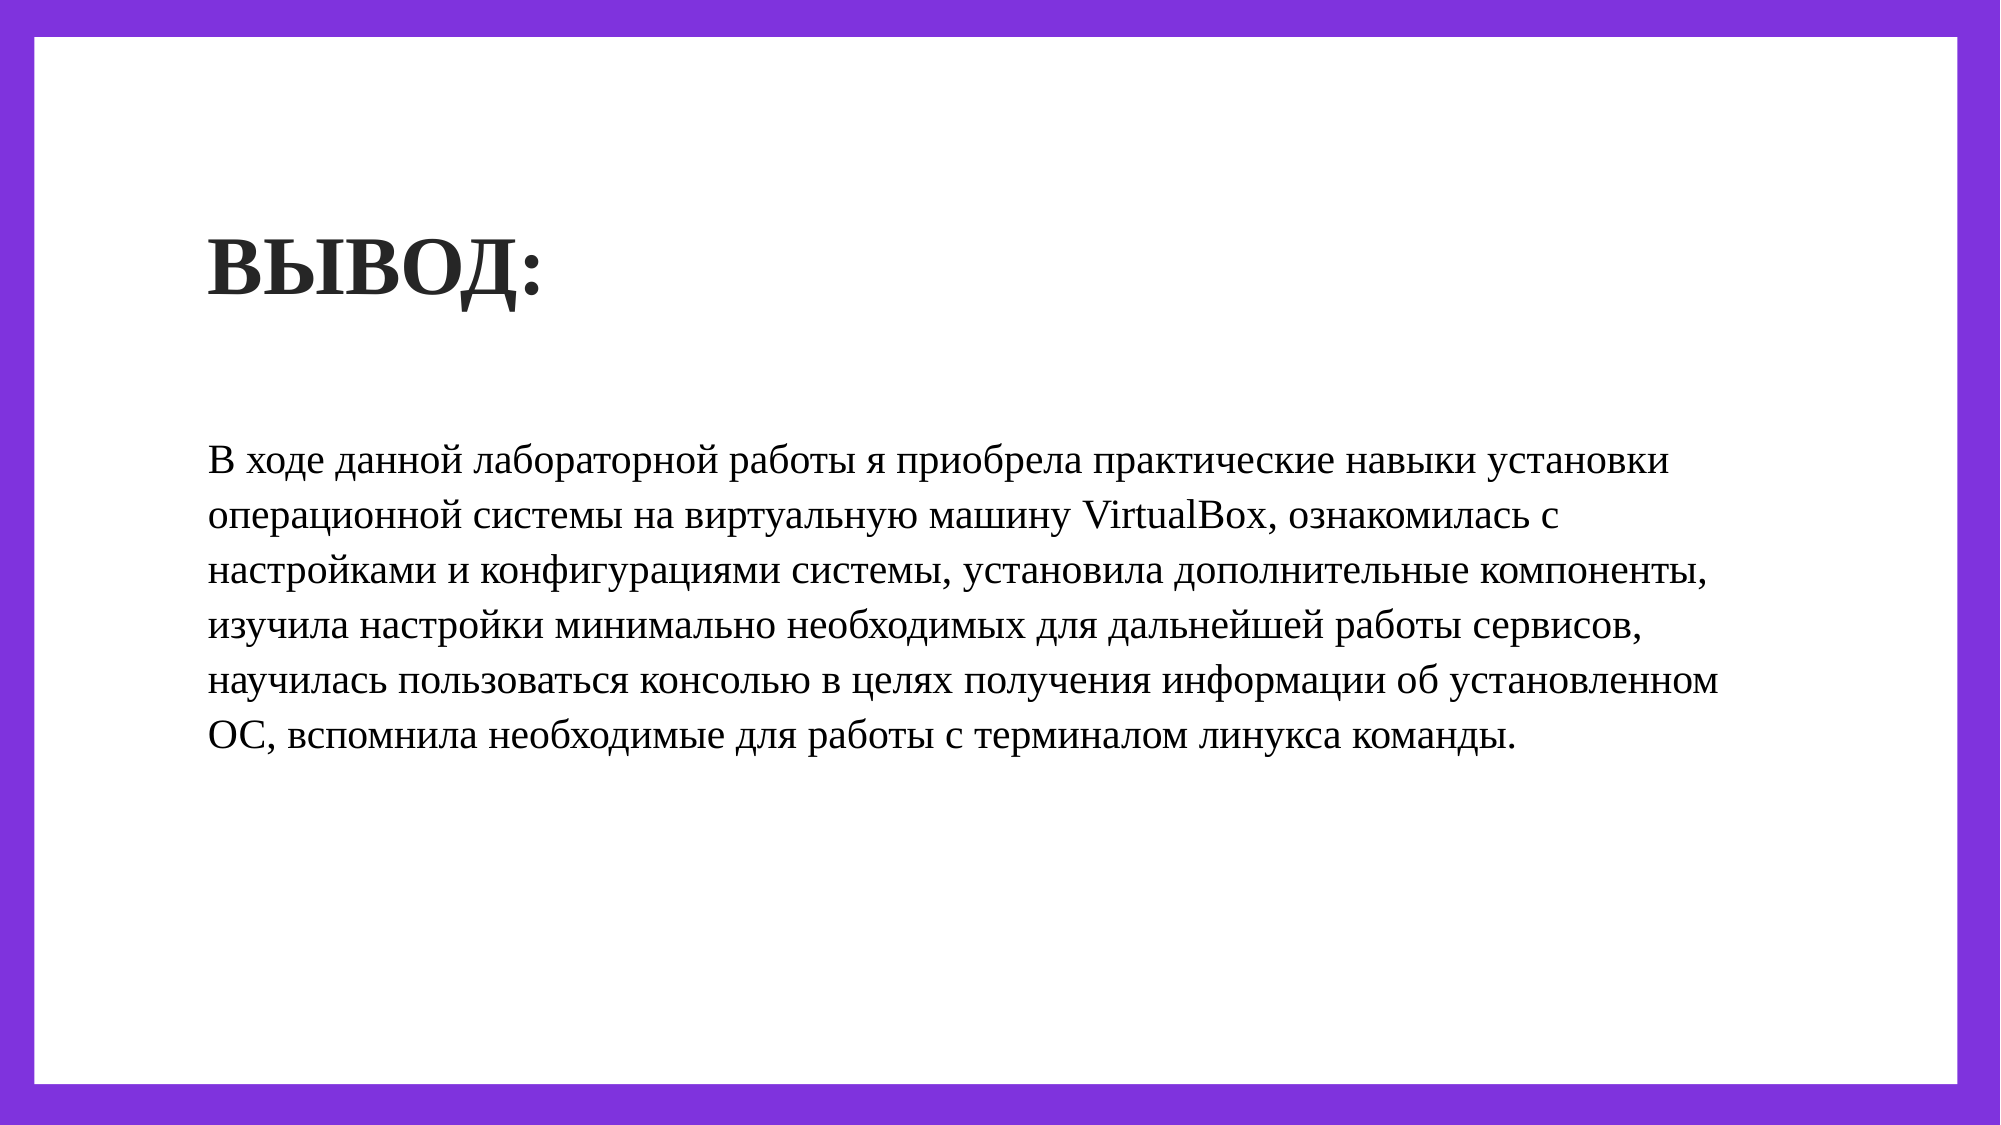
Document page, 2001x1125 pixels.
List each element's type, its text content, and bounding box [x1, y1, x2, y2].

title ВЫВОД: [192, 142, 1800, 394]
text_box [0, 0, 2000, 1125]
list В ходе данной лабораторной работы я приобрела практические навыки установки операционной системы на виртуальную машину VirtualBox, ознакомилась с настройками и конфигурациями системы, установила дополнительные компоненты, изучила настройки минимально необходимых для дальнейшей работы сервисов, научилась пользоваться консолью в целях получения информации об установленном ОС, вспомнила необходимые для работы с терминалом линукса команды. [192, 419, 1800, 979]
text_box [34, 37, 1958, 1085]
